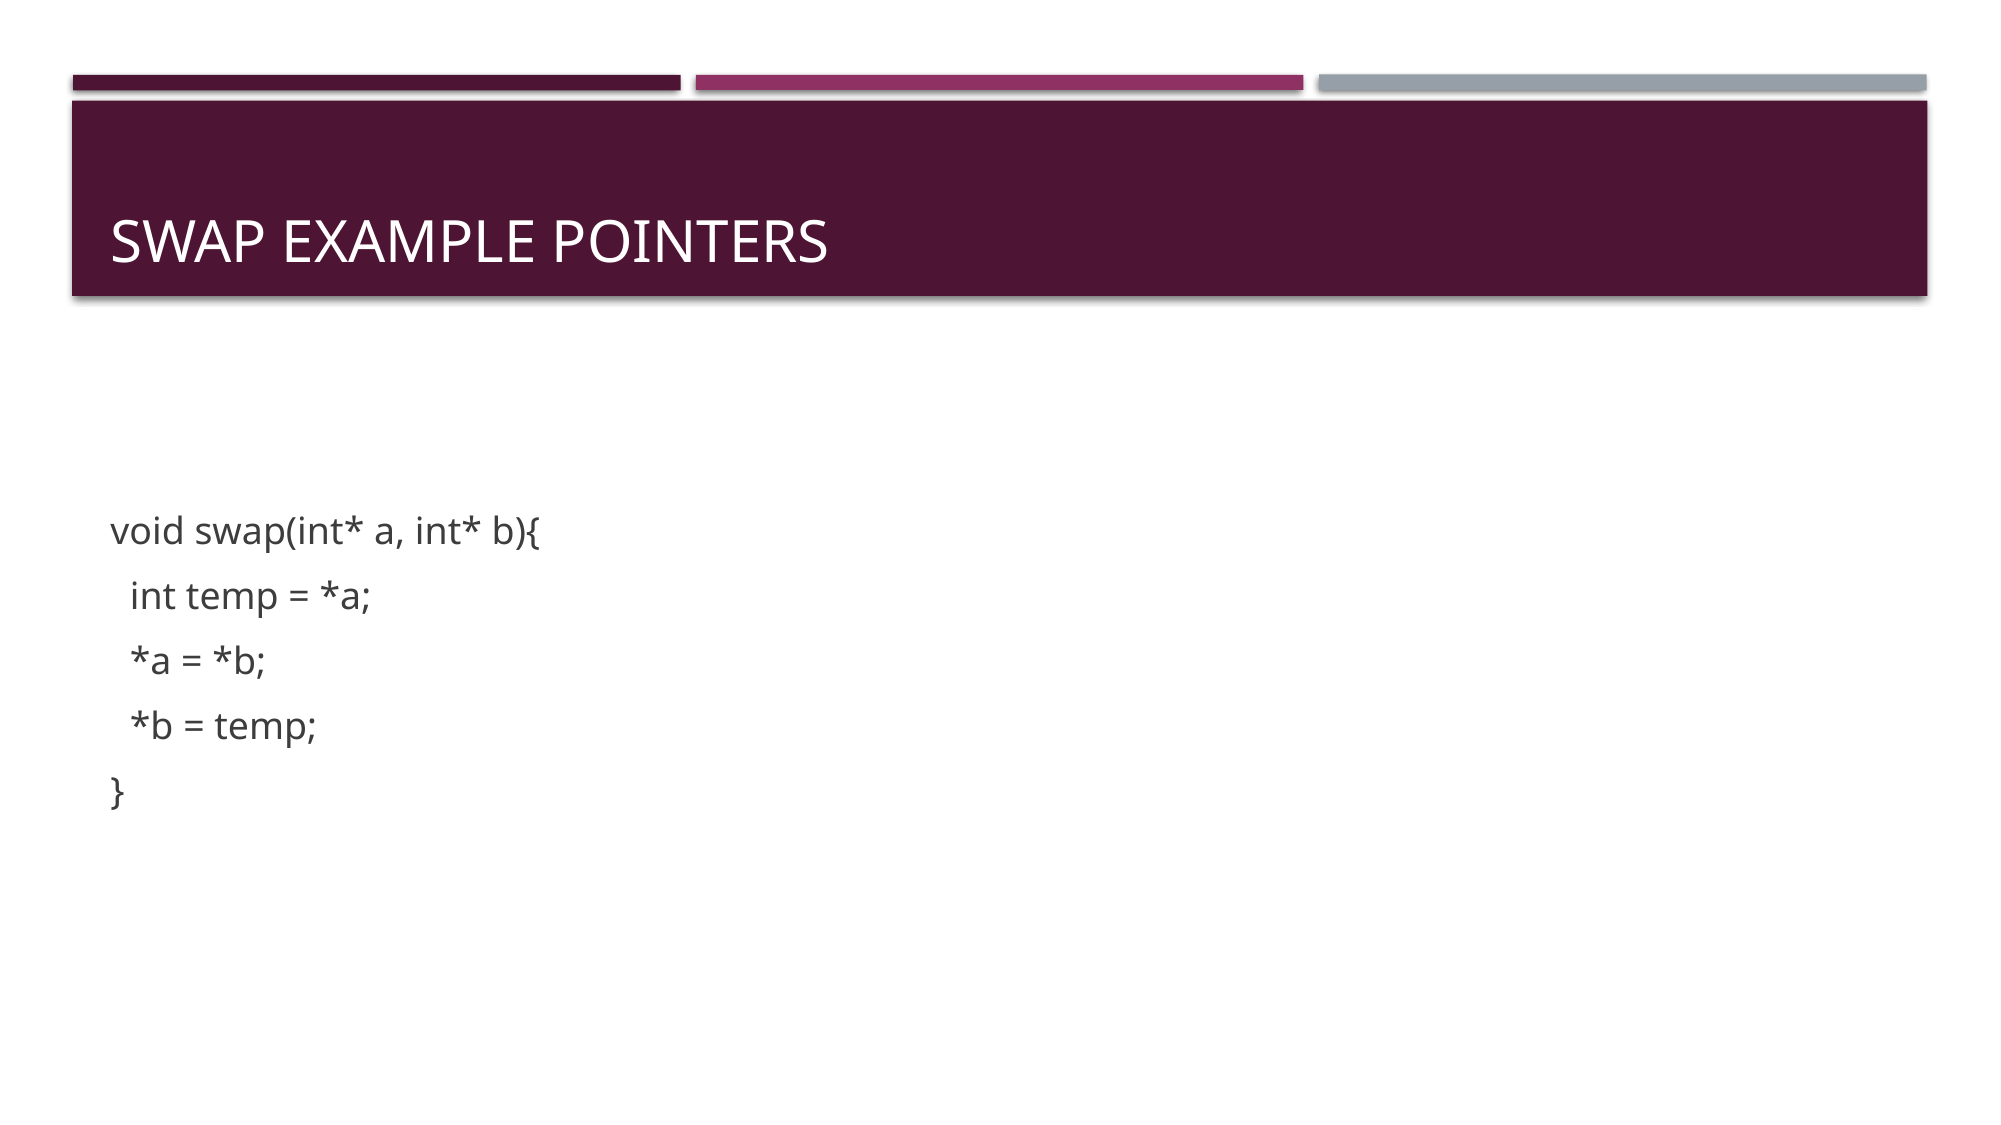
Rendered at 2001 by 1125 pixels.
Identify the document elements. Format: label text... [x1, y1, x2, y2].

title Swap example pointers [95, 115, 1905, 282]
list void swap(int* a, int* b){ int temp = *a; *a = *b; *b = temp; } [95, 357, 1905, 962]
